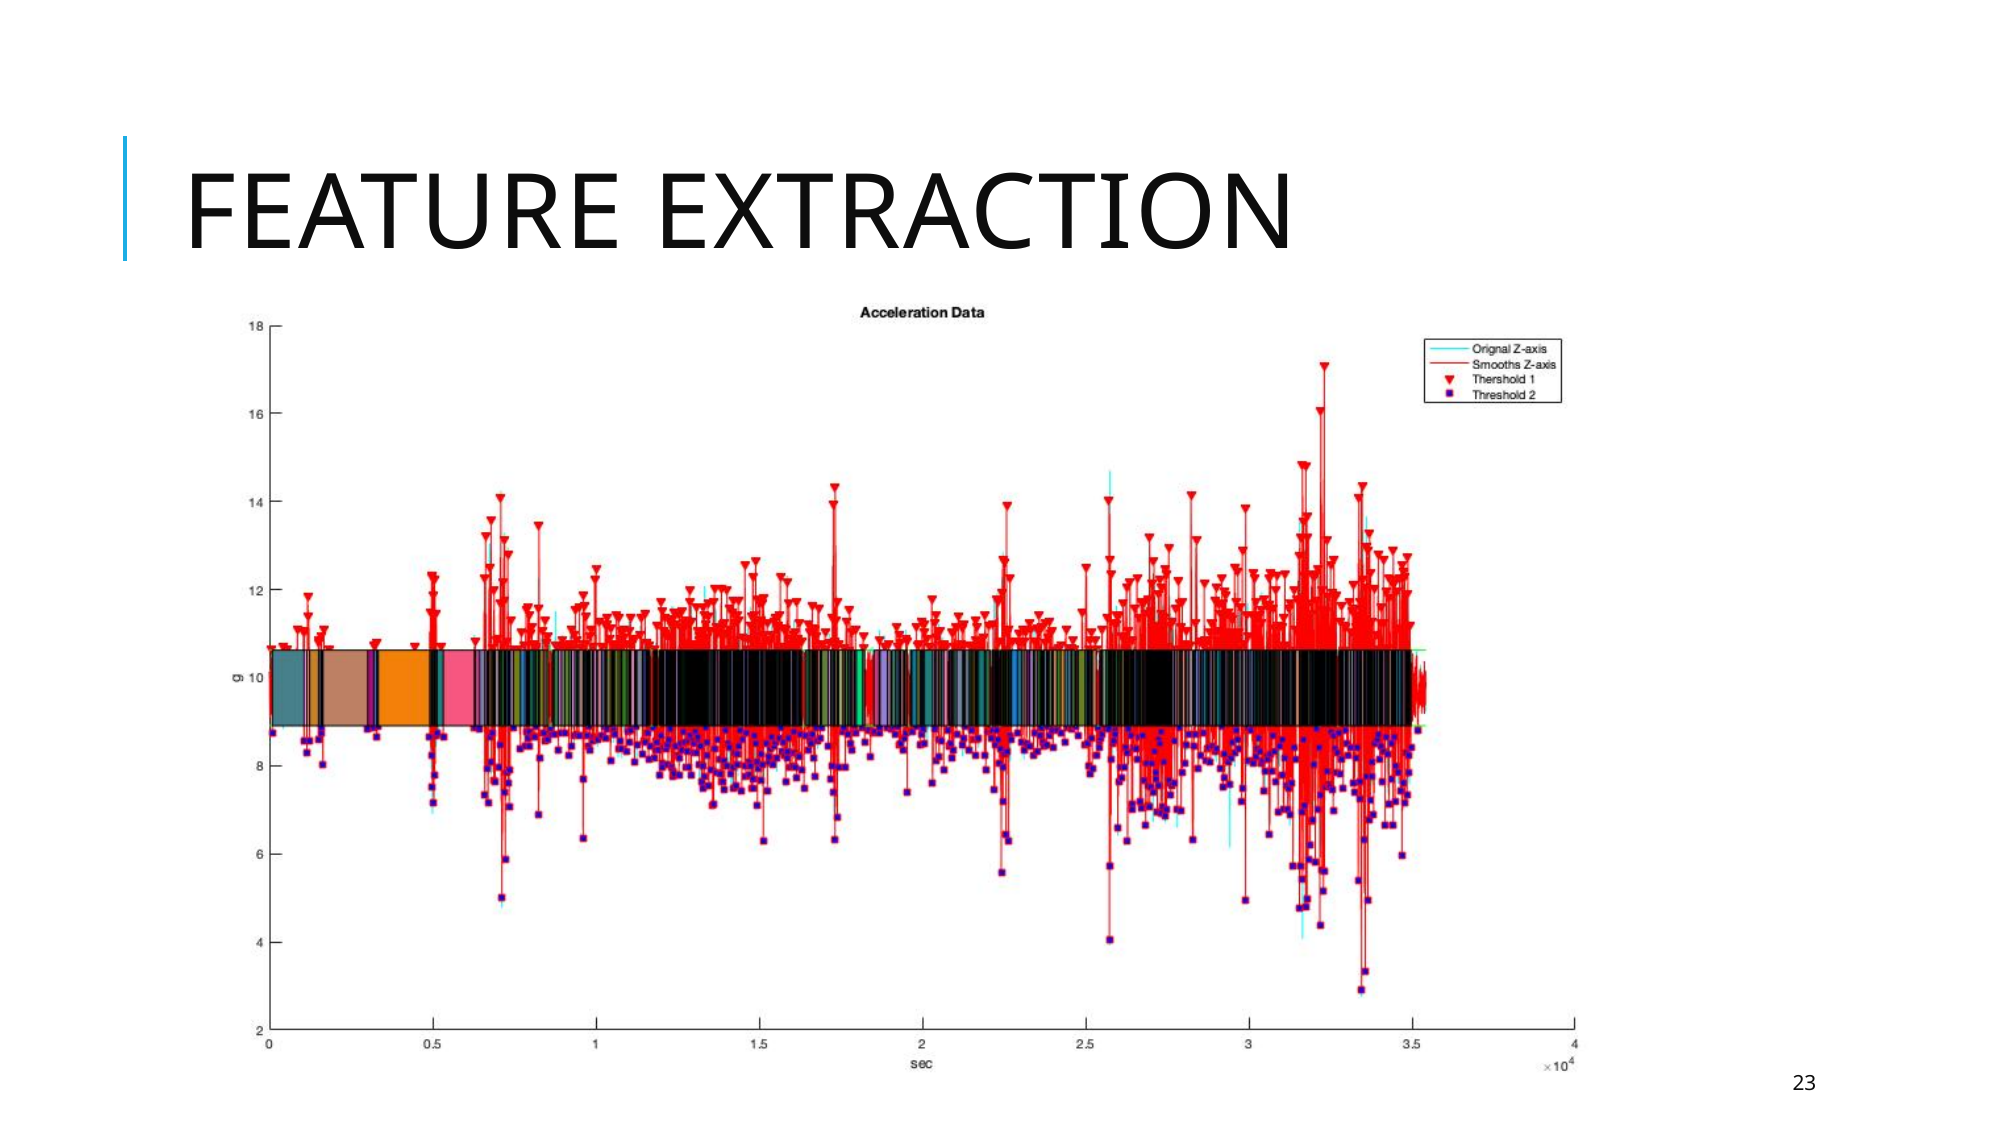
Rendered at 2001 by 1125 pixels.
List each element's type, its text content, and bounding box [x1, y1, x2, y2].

slide_number 23 [1777, 1061, 1938, 1107]
title Feature extraction [168, 96, 1763, 342]
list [51, 261, 1737, 1125]
